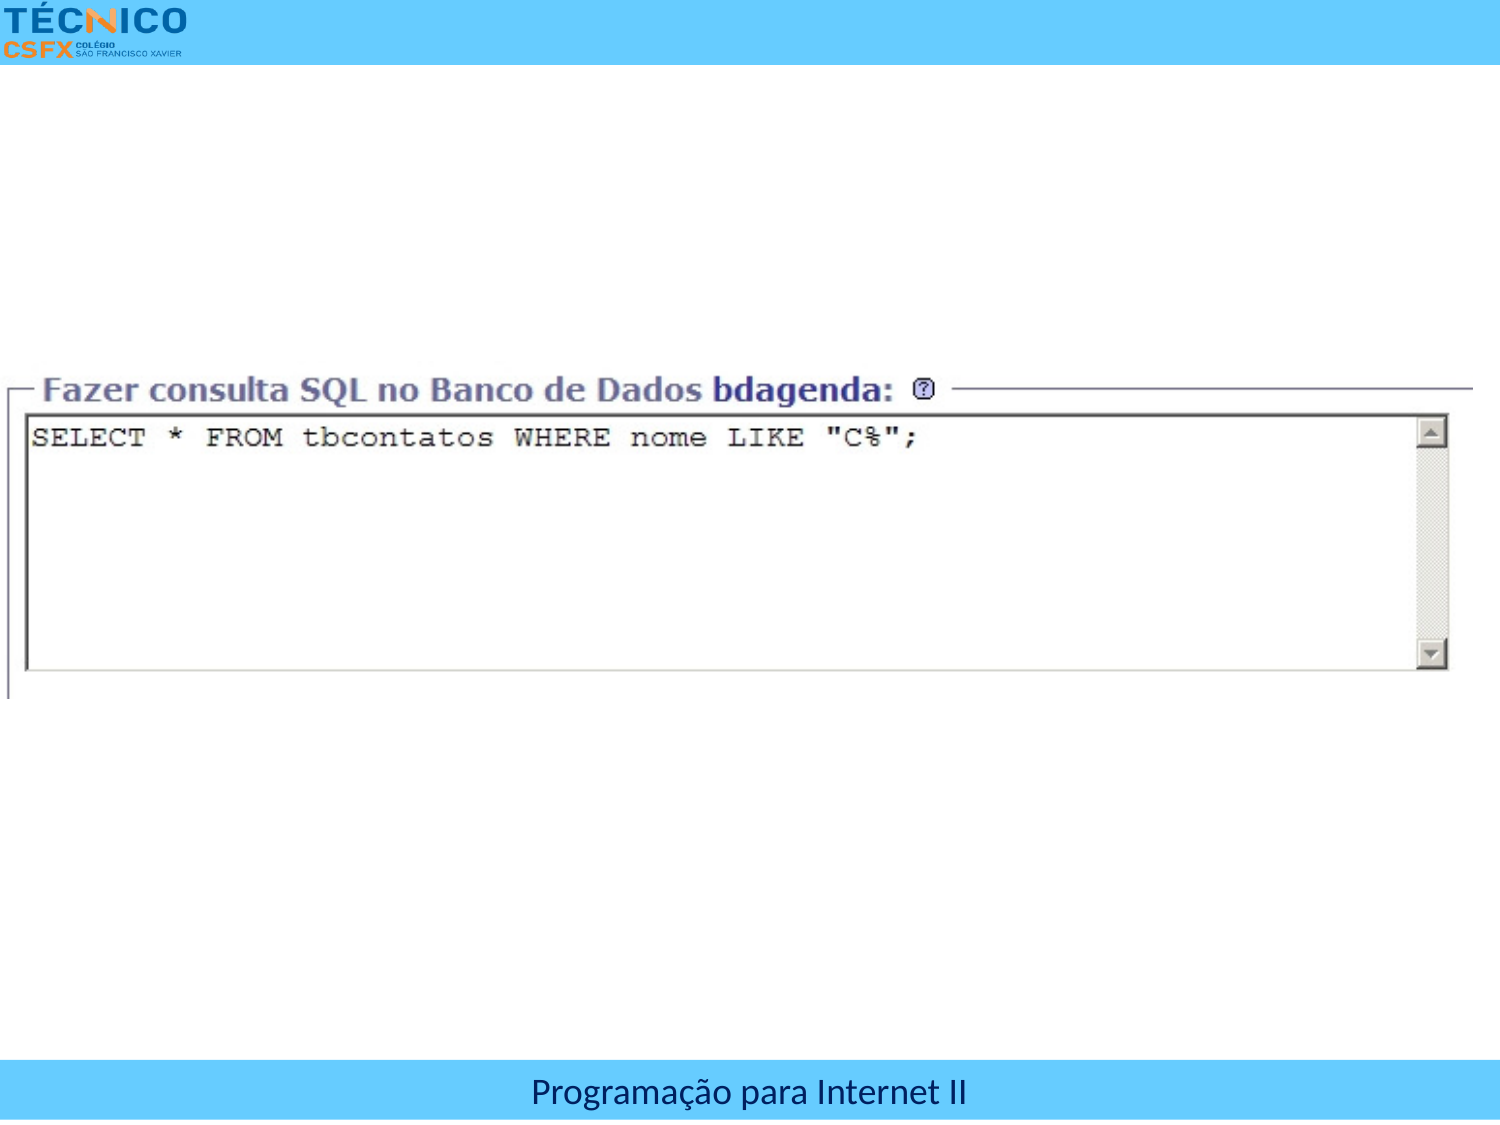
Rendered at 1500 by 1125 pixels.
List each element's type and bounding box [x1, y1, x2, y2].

picture [0, 0, 188, 59]
picture [0, 361, 1473, 699]
